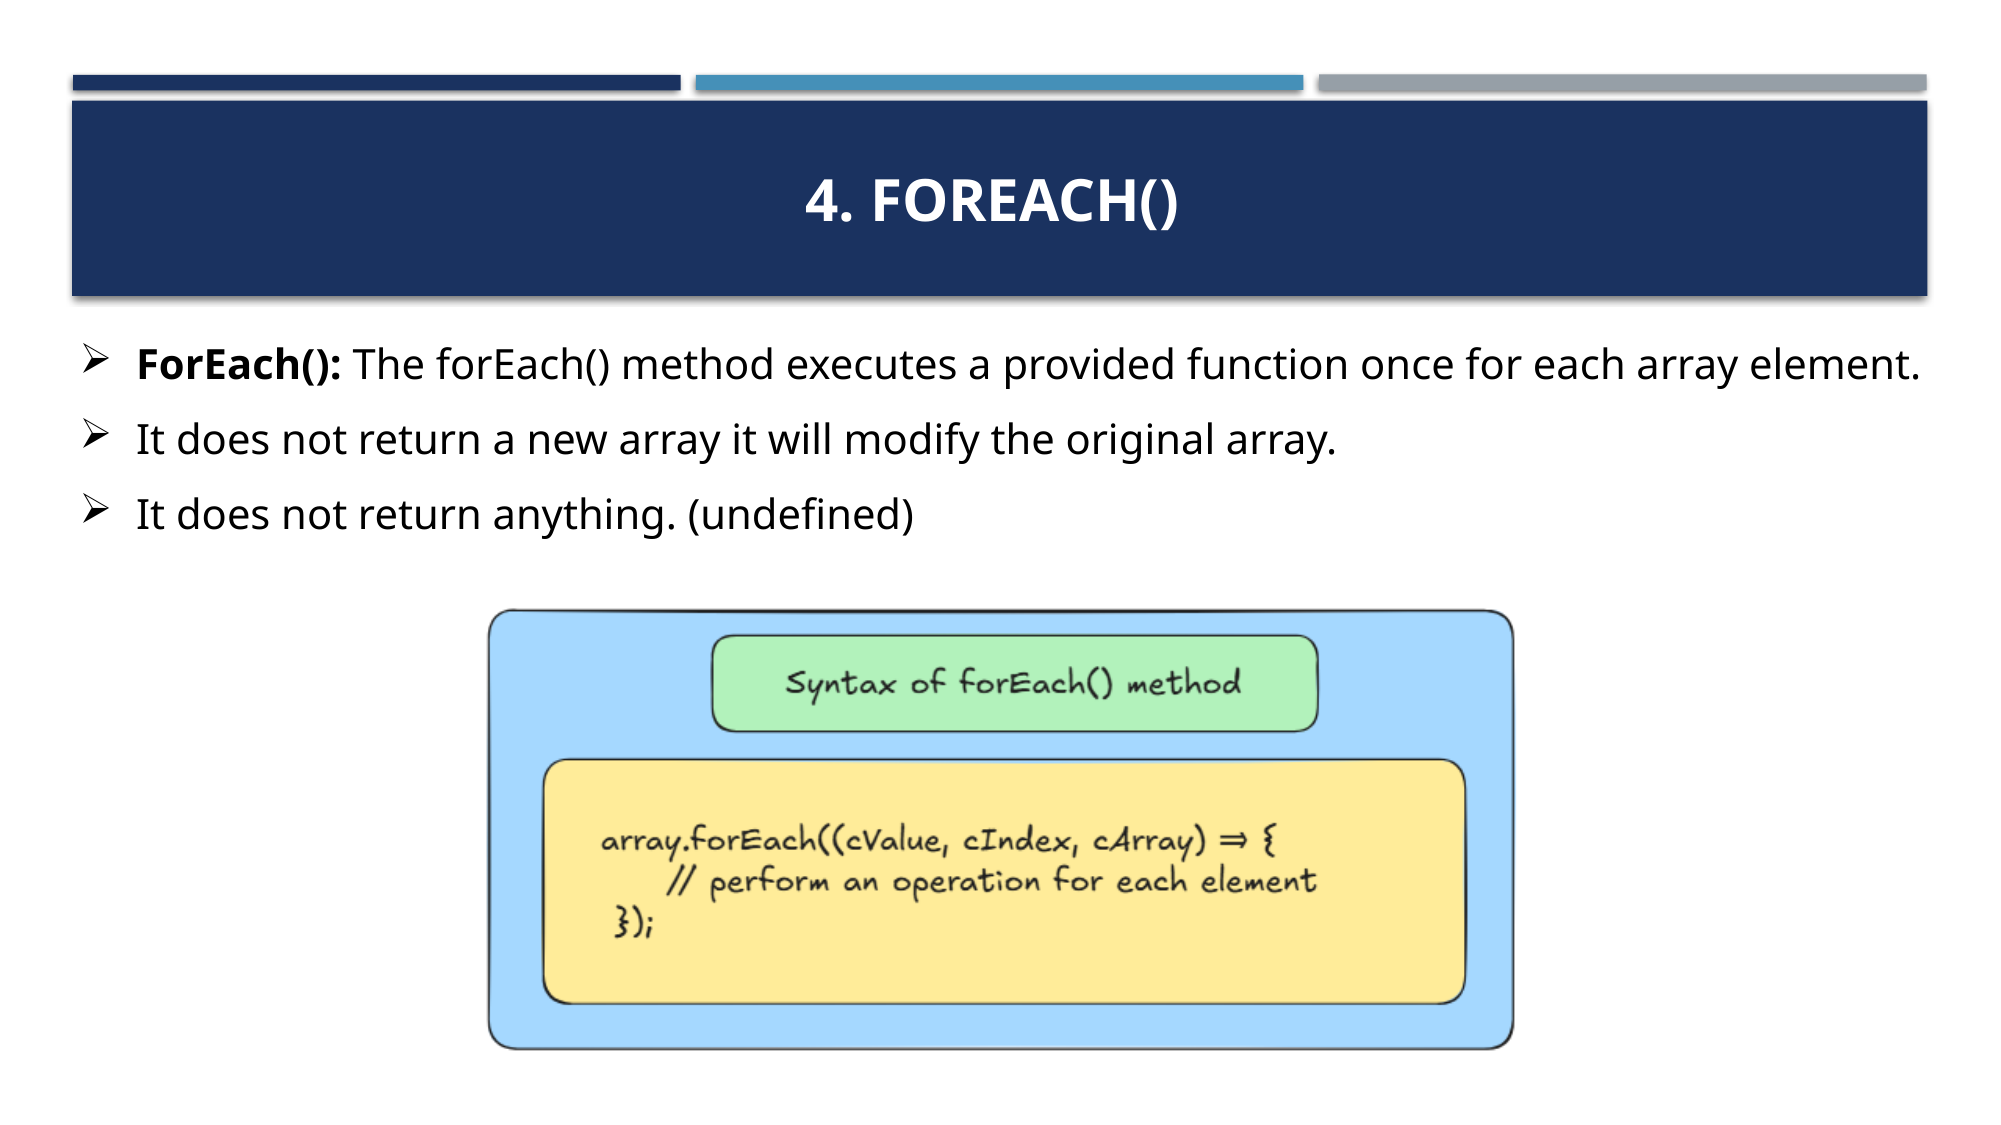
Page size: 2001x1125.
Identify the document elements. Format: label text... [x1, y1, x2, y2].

text_box ForEach(): The forEach() method executes a provided function once for each array element. It does not return a new array it will modify the original array. It does not return anything. (undefined) [64, 305, 1952, 546]
title 4. foreach() [95, 115, 1905, 282]
picture [475, 596, 1524, 1060]
